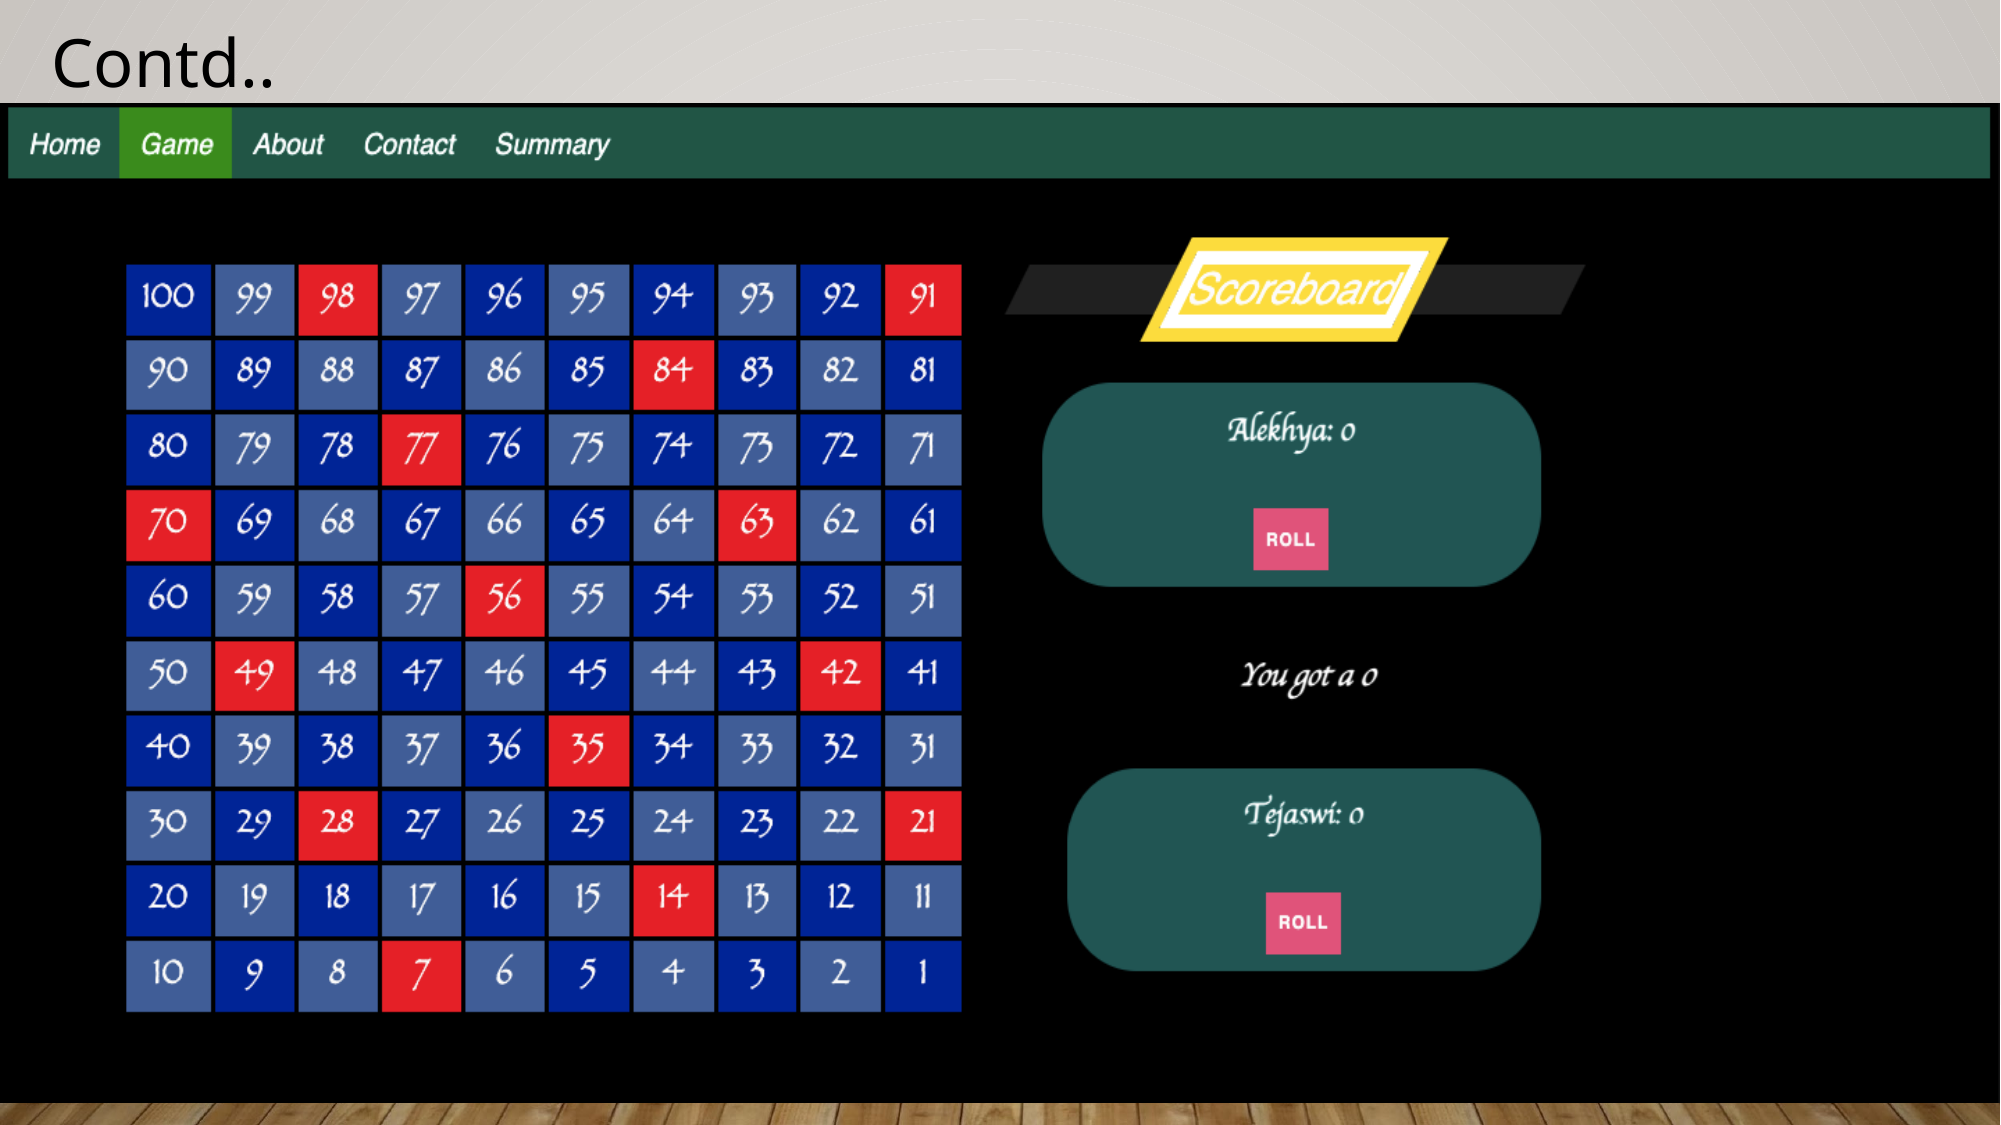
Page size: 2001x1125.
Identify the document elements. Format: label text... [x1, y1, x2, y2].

picture [0, 102, 2000, 1125]
title Contd.. [36, 22, 1967, 100]
